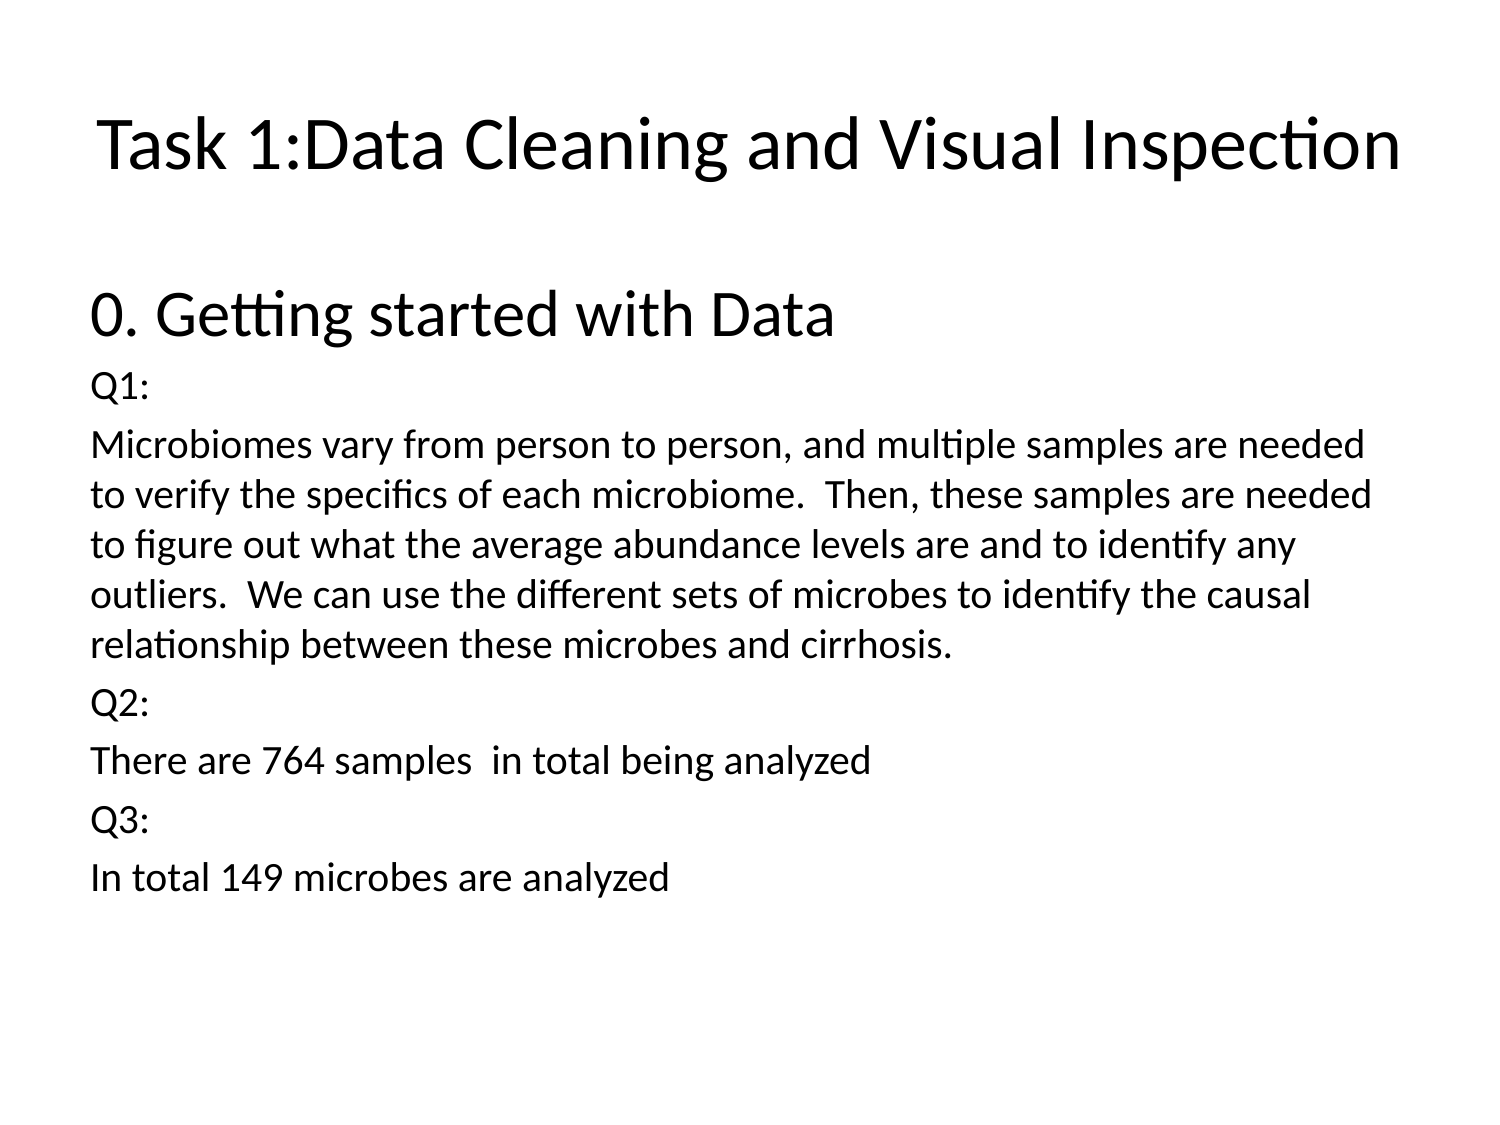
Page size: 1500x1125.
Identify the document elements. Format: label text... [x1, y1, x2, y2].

title Task 1:Data Cleaning and Visual Inspection [75, 45, 1425, 233]
list 0. Getting started with Data Q1: Microbiomes vary from person to person, and multiple samples are needed to verify the specifics of each microbiome. Then, these samples are needed to figure out what the average abundance levels are and to identify any outliers. We can use the different sets of microbes to identify the causal relationship between these microbes and cirrhosis. Q2: There are 764 samples in total being analyzed Q3: In total 149 microbes are analyzed [75, 262, 1425, 1005]
